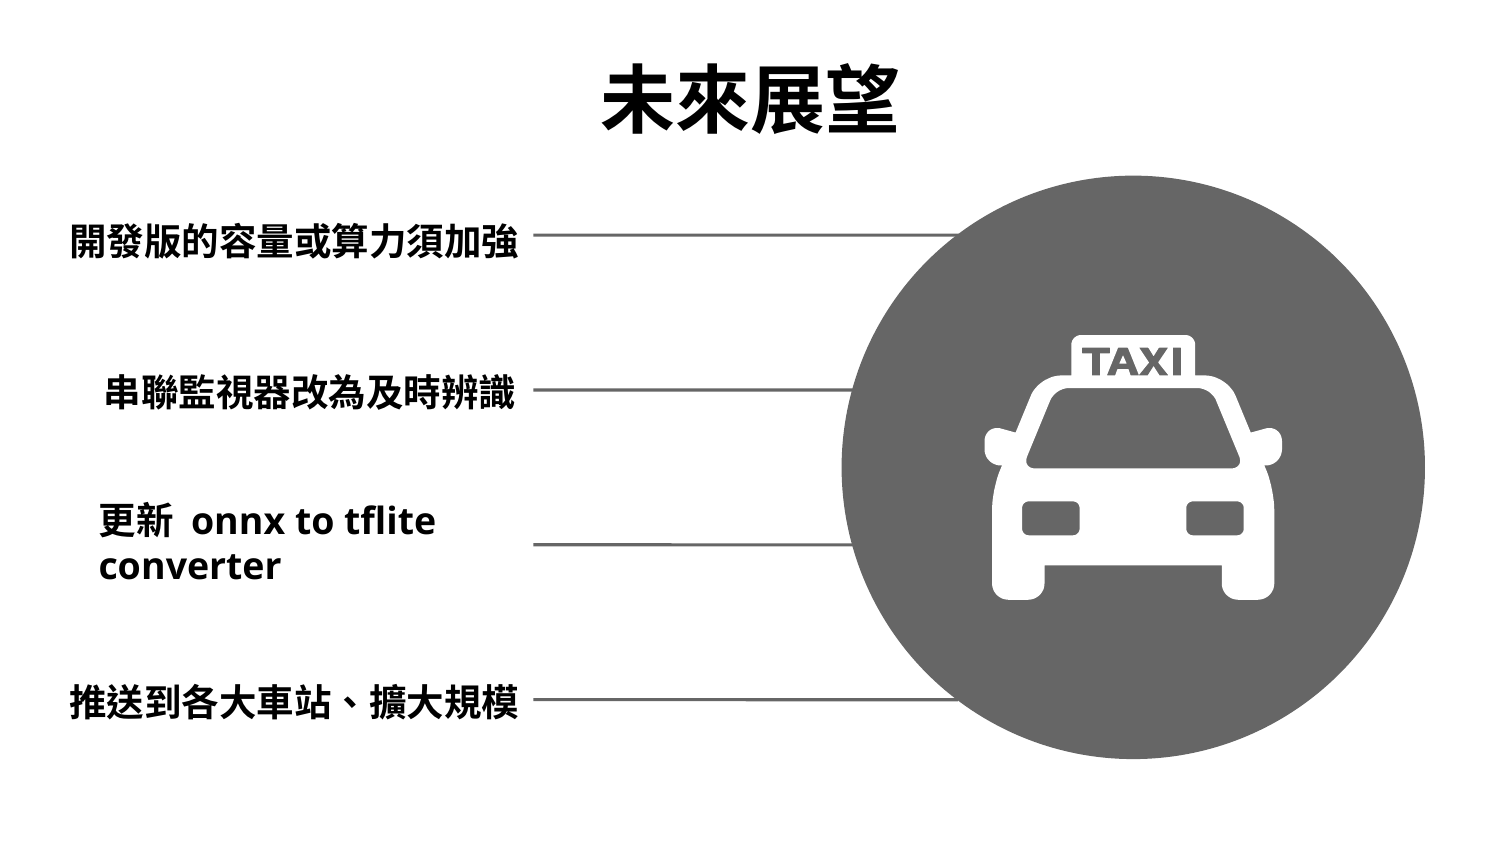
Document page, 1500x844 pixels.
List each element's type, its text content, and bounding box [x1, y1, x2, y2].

text_box 串聯監視器改為及時辨識 [88, 370, 528, 414]
text_box 更新 onnx to tflite converter [83, 520, 528, 564]
title 未來展望 [75, 67, 1425, 129]
text_box 推送到各大車站、擴大規模 [54, 679, 528, 724]
text_box 開發版的容量或算力須加強 [54, 216, 528, 265]
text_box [984, 334, 1283, 600]
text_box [533, 175, 1426, 760]
